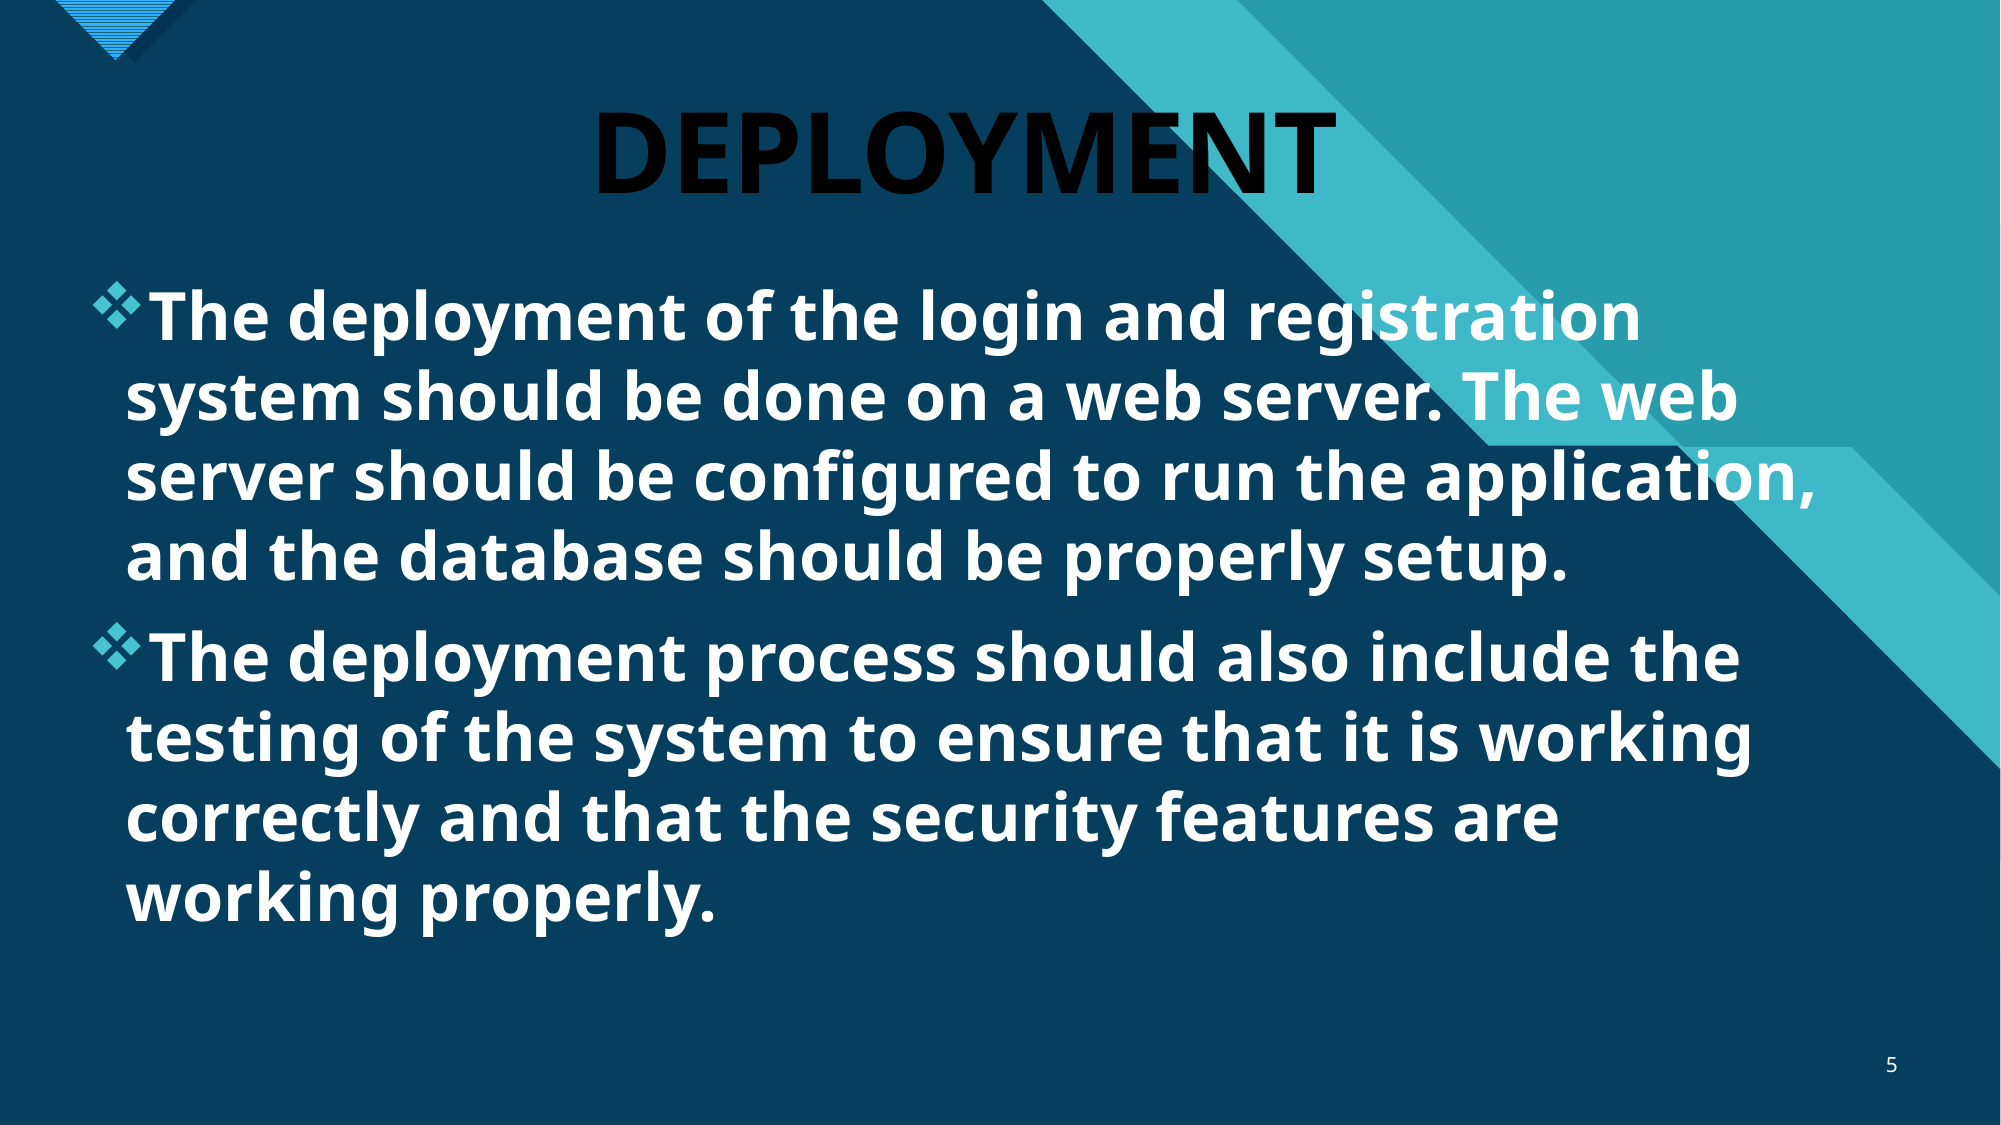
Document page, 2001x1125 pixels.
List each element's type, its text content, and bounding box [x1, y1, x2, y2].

title DEPLOYMENT [72, 89, 1913, 227]
list The deployment of the login and registration system should be done on a web server. The web server should be configured to run the application, and the database should be properly setup. The deployment process should also include the testing of the system to ensure that it is working correctly and that the security features are working properly. [72, 266, 1846, 939]
slide_number 5 [1845, 1035, 1913, 1096]
